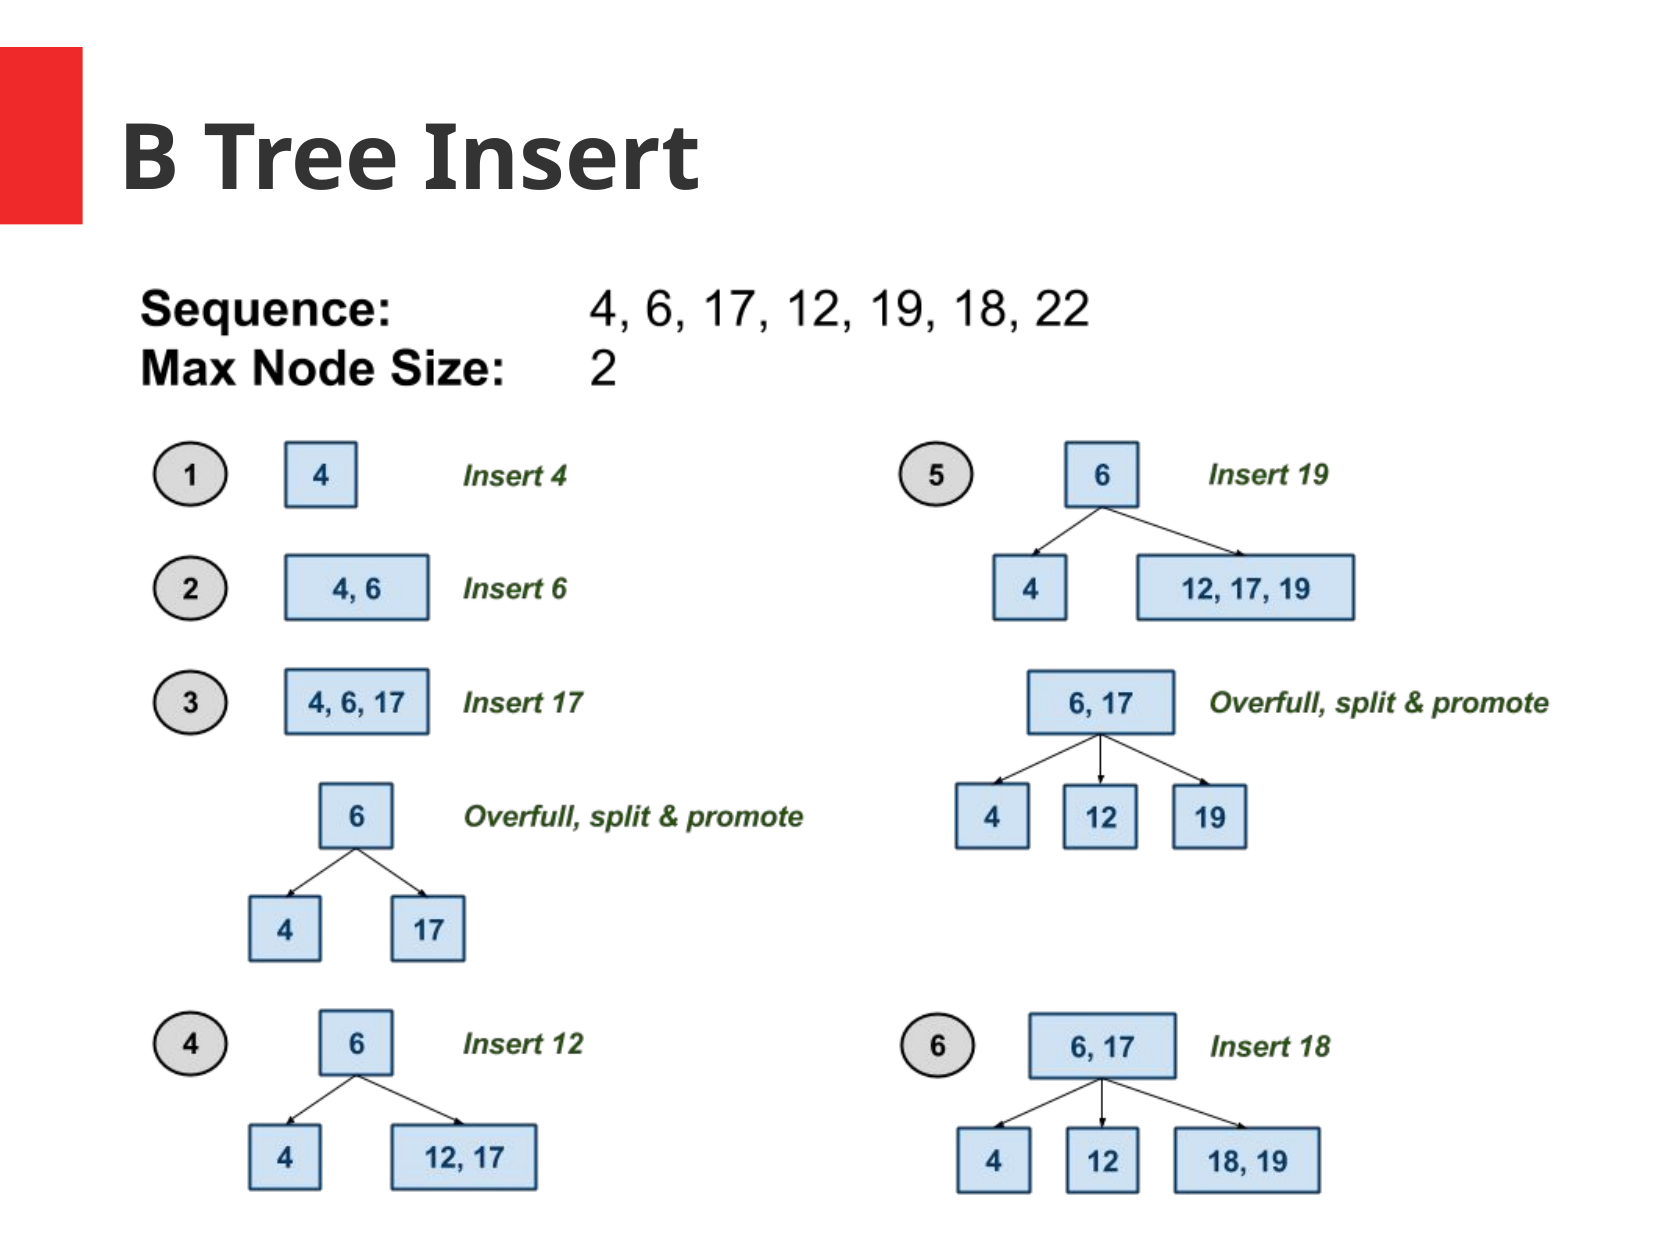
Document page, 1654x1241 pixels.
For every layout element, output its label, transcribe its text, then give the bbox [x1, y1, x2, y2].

picture [129, 284, 1572, 1241]
text_box B Tree Insert [118, 49, 1571, 257]
